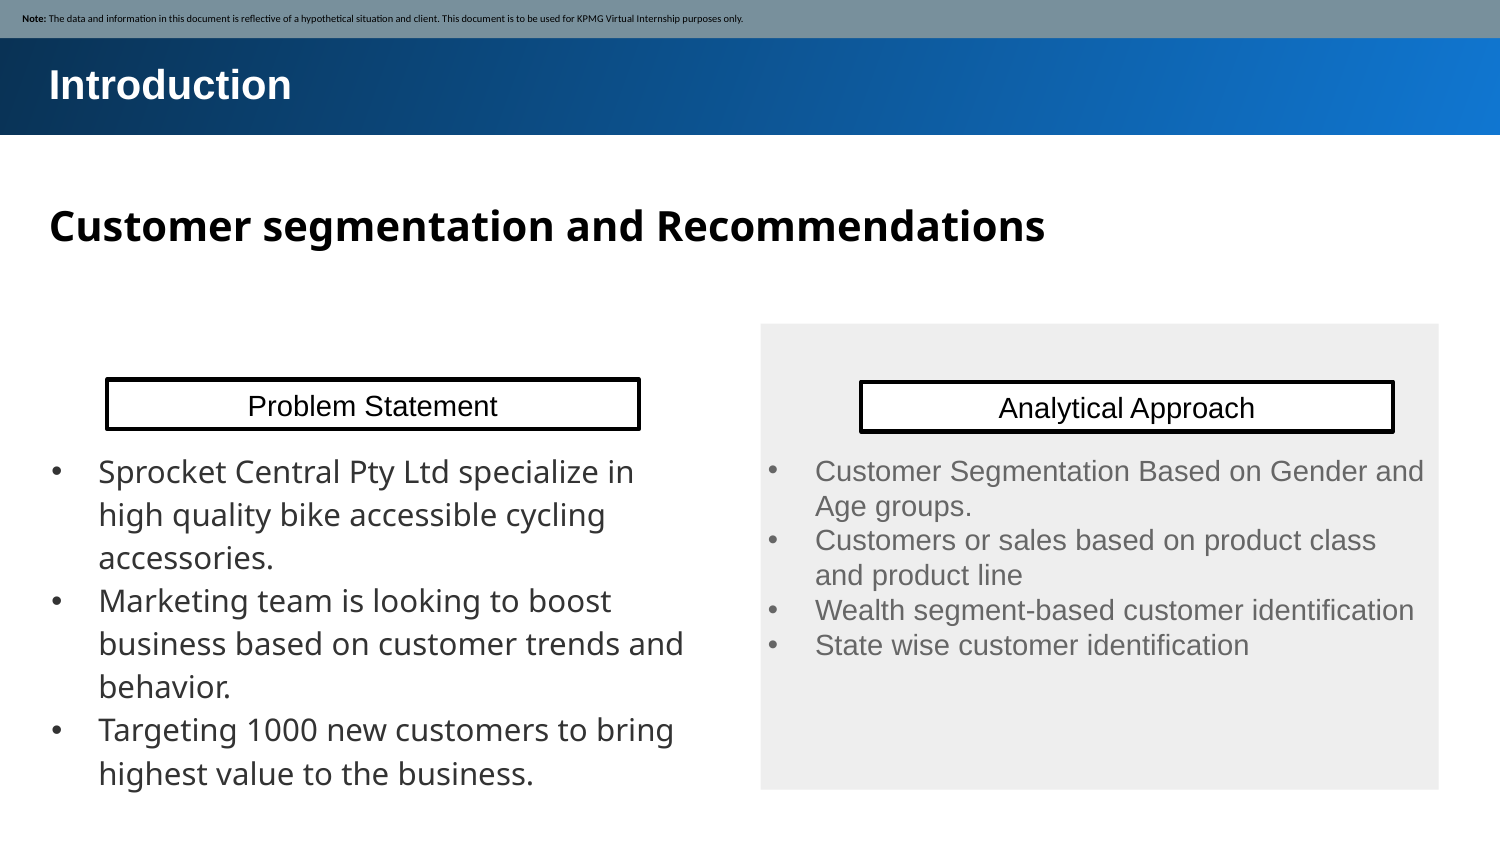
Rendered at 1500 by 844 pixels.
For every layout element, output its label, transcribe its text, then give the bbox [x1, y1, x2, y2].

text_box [760, 323, 1439, 790]
text_box [0, 39, 1500, 135]
text_box Sprocket Central Pty Ltd specialize in high quality bike accessible cycling accessories. Marketing team is looking to boost business based on customer trends and behavior. Targeting 1000 new customers to bring highest value to the business. [36, 431, 715, 807]
text_box Introduction [33, 43, 1439, 124]
text_box Note: The data and information in this document is reflective of a hypothetical situation and client. This document is to be used for KPMG Virtual Internship purposes only. [0, 0, 1500, 39]
text_box Customer segmentation and Recommendations [33, 177, 1439, 266]
text_box Problem Statement [105, 377, 641, 431]
